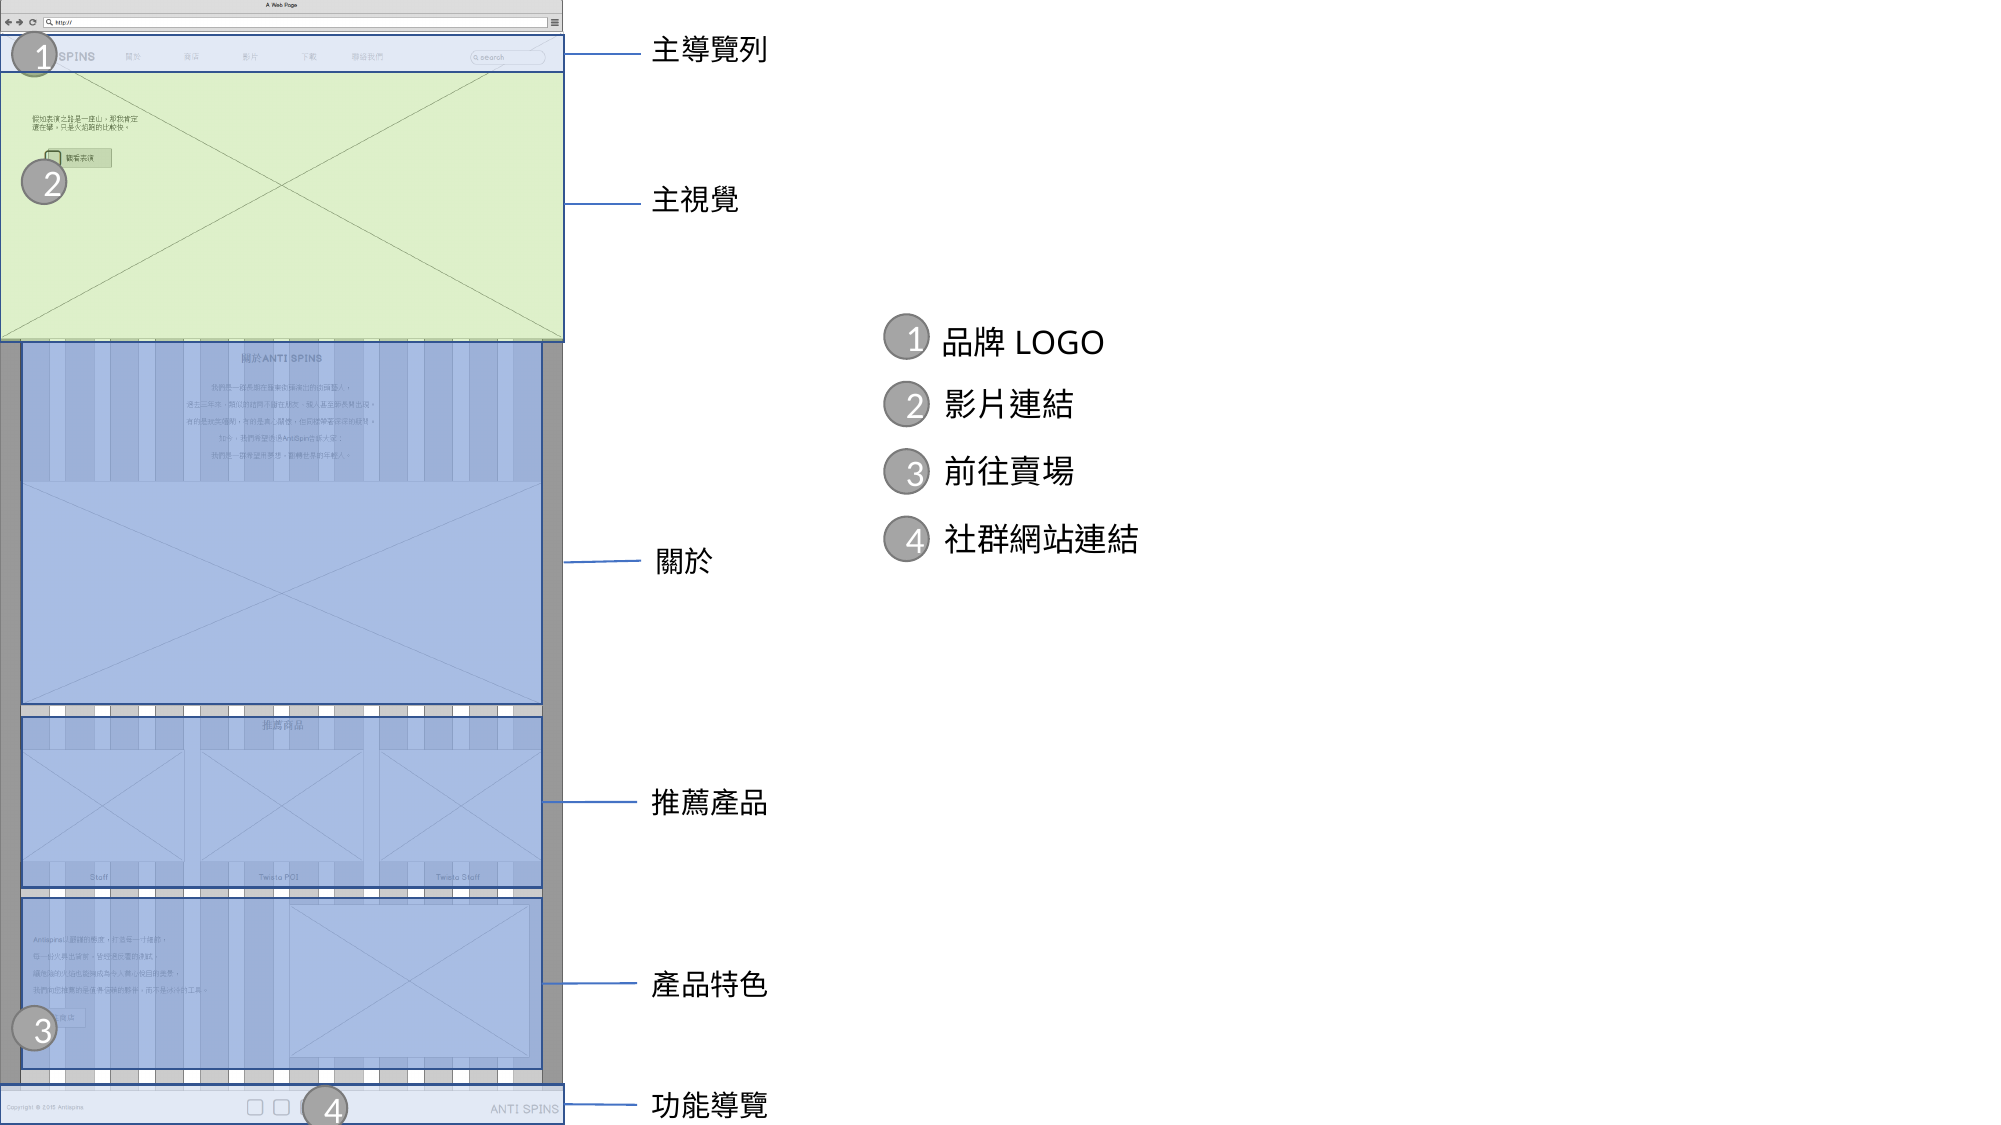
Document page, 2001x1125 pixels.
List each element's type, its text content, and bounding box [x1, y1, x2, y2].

text_box 1 [883, 313, 930, 360]
text_box 產品特色 [637, 958, 784, 1009]
text_box 社群網站連結 [930, 511, 1155, 566]
text_box 主視覺 [636, 173, 755, 224]
text_box 推薦產品 [637, 777, 784, 827]
picture [0, 0, 564, 1125]
text_box 4 [883, 515, 930, 563]
text_box 2 [883, 380, 929, 428]
text_box 關於 [641, 535, 730, 586]
text_box 前往賣場 [929, 444, 1090, 498]
text_box 主導覽列 [637, 23, 784, 74]
text_box 品牌LOGO [926, 314, 1121, 369]
text_box 影片連結 [929, 376, 1090, 431]
text_box 功能導覽 [637, 1079, 784, 1125]
text_box 3 [883, 448, 929, 495]
